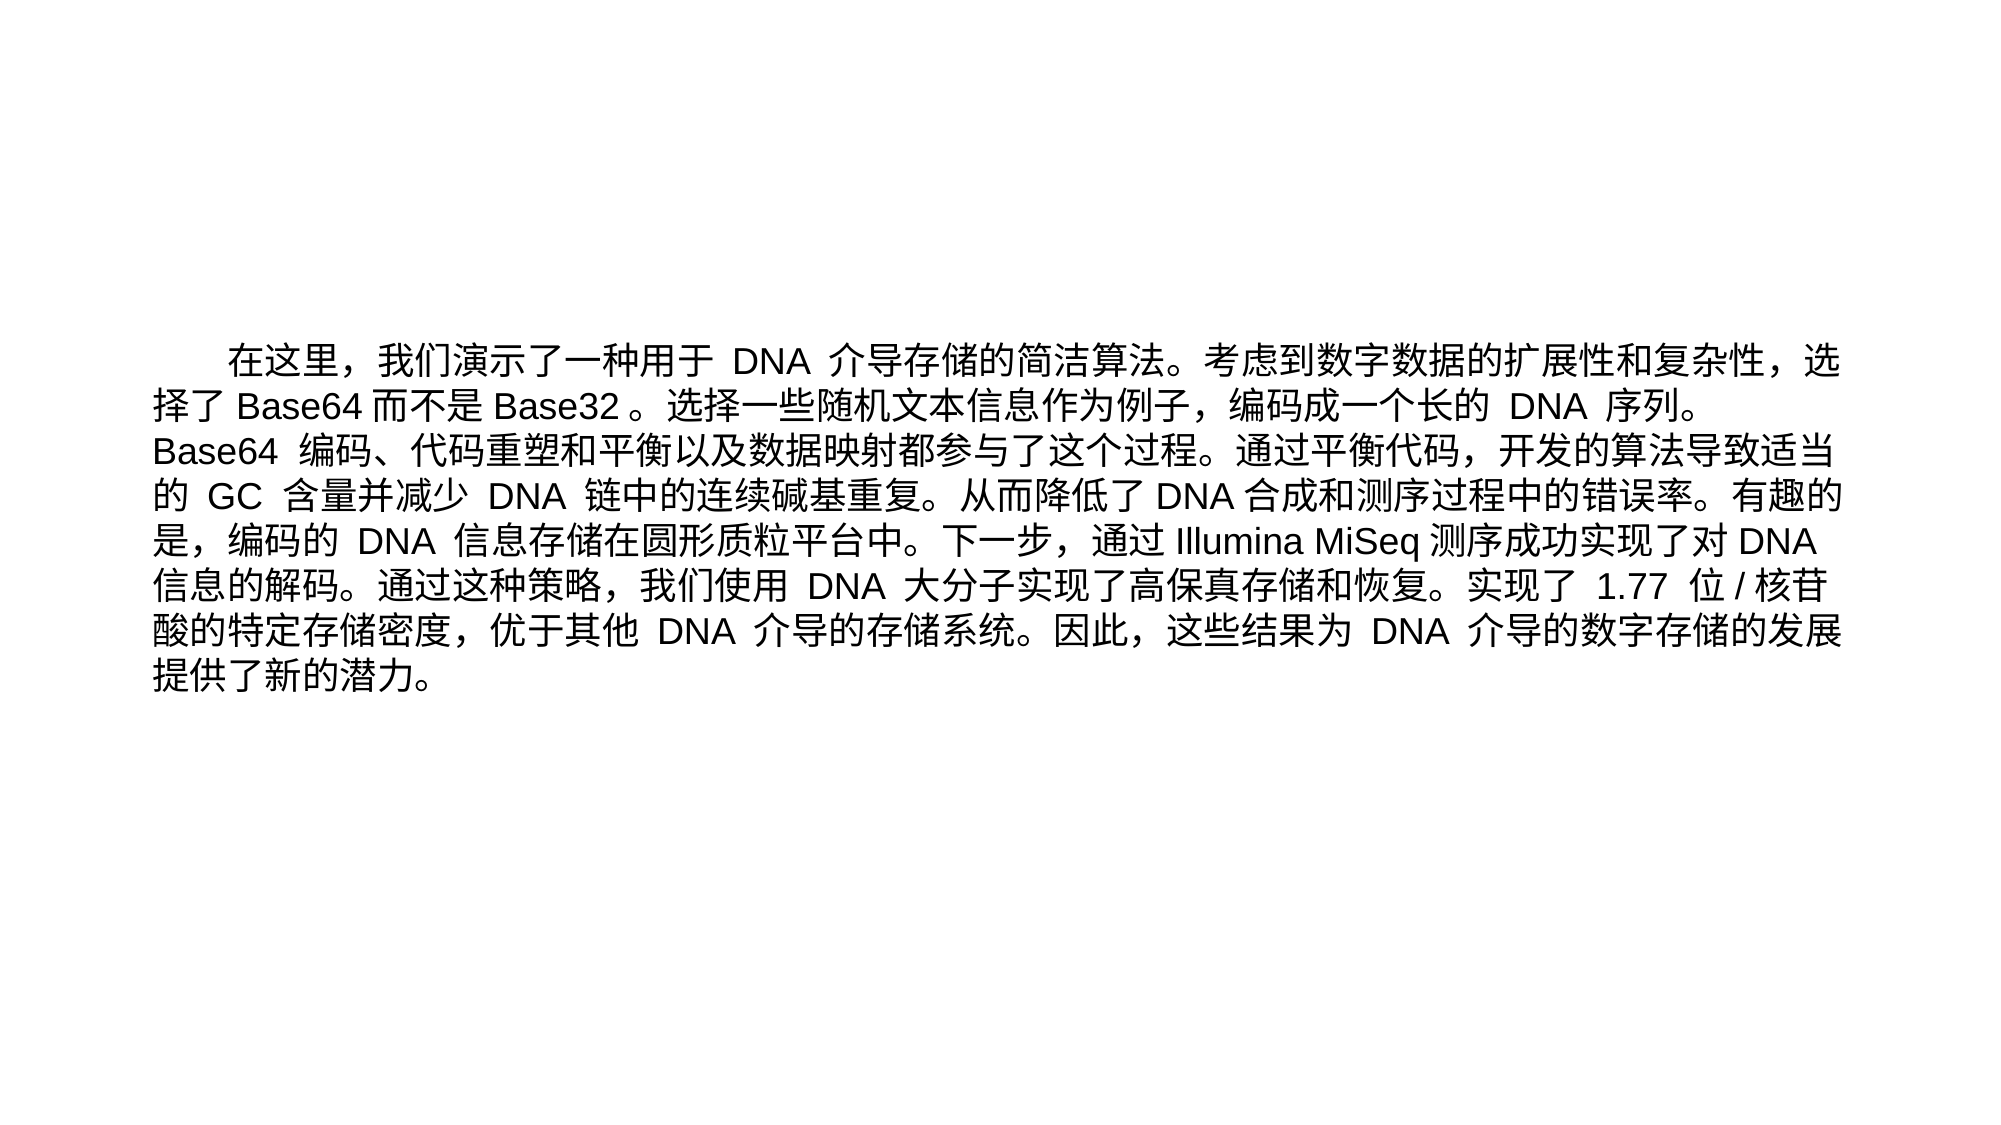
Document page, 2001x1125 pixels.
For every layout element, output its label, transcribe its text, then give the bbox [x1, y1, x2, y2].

text_box 在这里，我们演示了一种用于 DNA 介导存储的简洁算法。考虑到数字数据的扩展性和复杂性，选择了Base64而不是Base32。选择一些随机文本信息作为例子，编码成一个长的 DNA 序列。 Base64 编码、代码重塑和平衡以及数据映射都参与了这个过程。通过平衡代码，开发的算法导致适当的 GC 含量并减少 DNA 链中的连续碱基重复。从而降低了DNA合成和测序过程中的错误率。有趣的是，编码的 DNA 信息存储在圆形质粒平台中。下一步，通过Illumina MiSeq测序成功实现了对DNA信息的解码。通过这种策略，我们使用 DNA 大分子实现了高保真存储和恢复。实现了 1.77 位/核苷酸的特定存储密度，优于其他 DNA 介导的存储系统。因此，这些结果为 DNA 介导的数字存储的发展提供了新的潜力。 [137, 329, 1863, 704]
